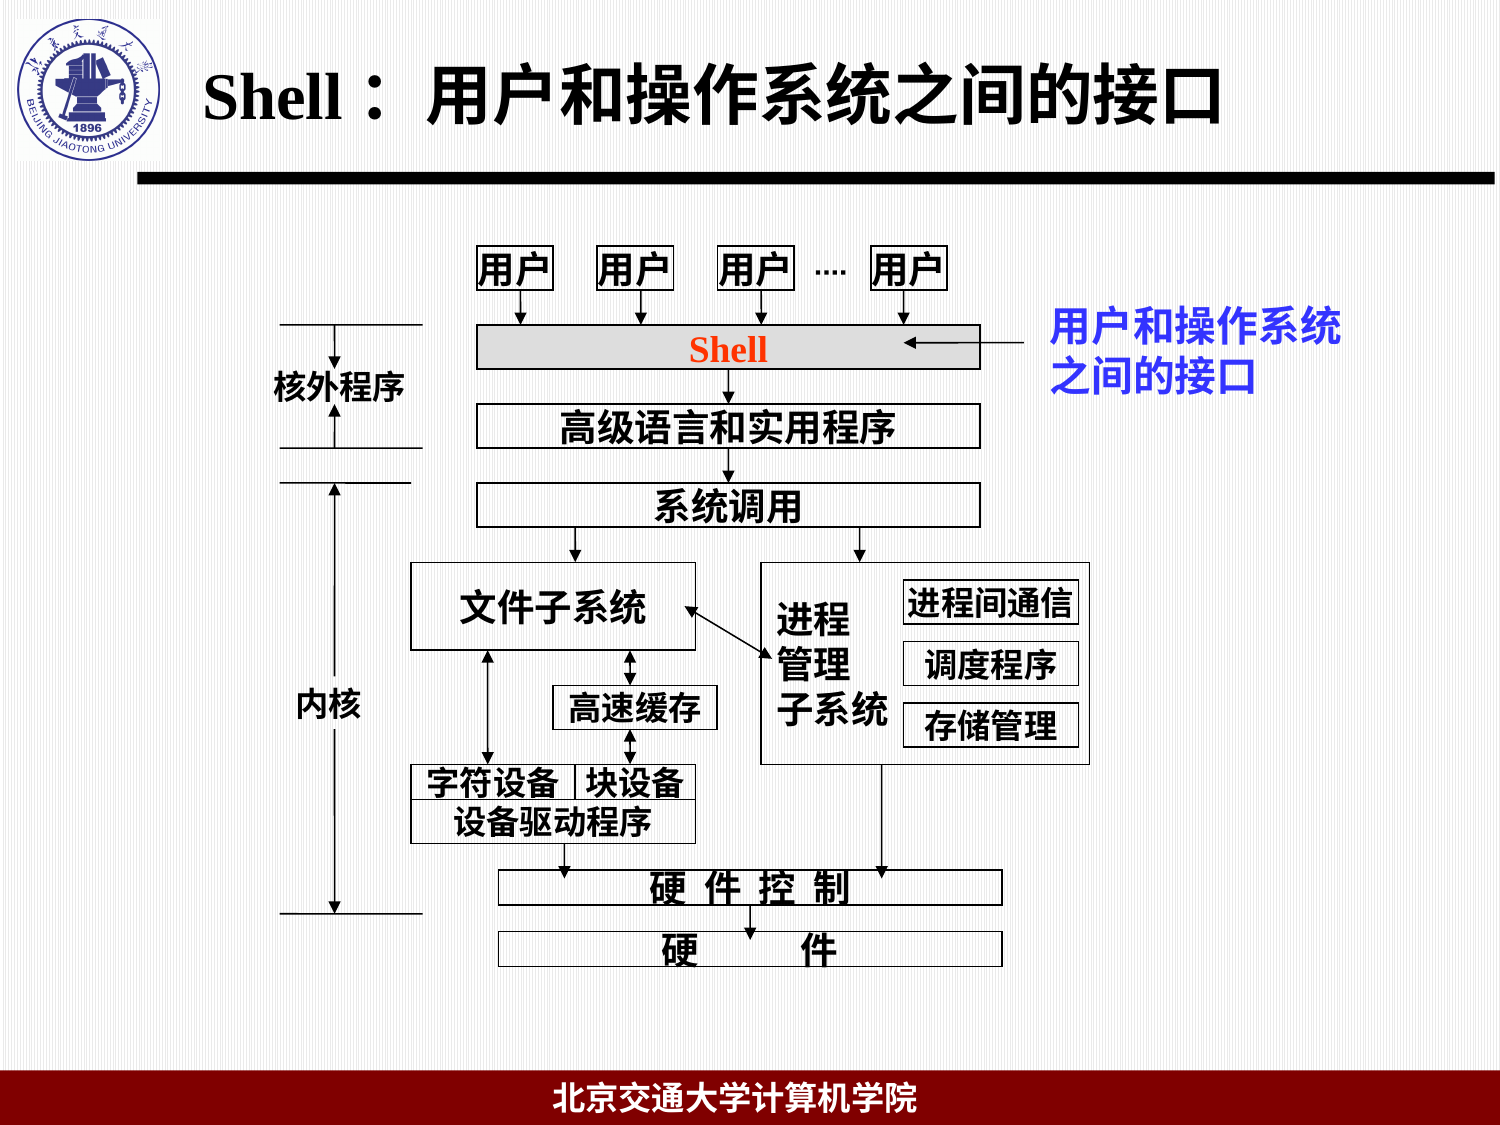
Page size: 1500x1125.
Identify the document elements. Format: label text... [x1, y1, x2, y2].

picture [17, 19, 160, 161]
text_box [257, 245, 1387, 967]
title Shell：用户和操作系统之间的接口 [187, 45, 1425, 233]
